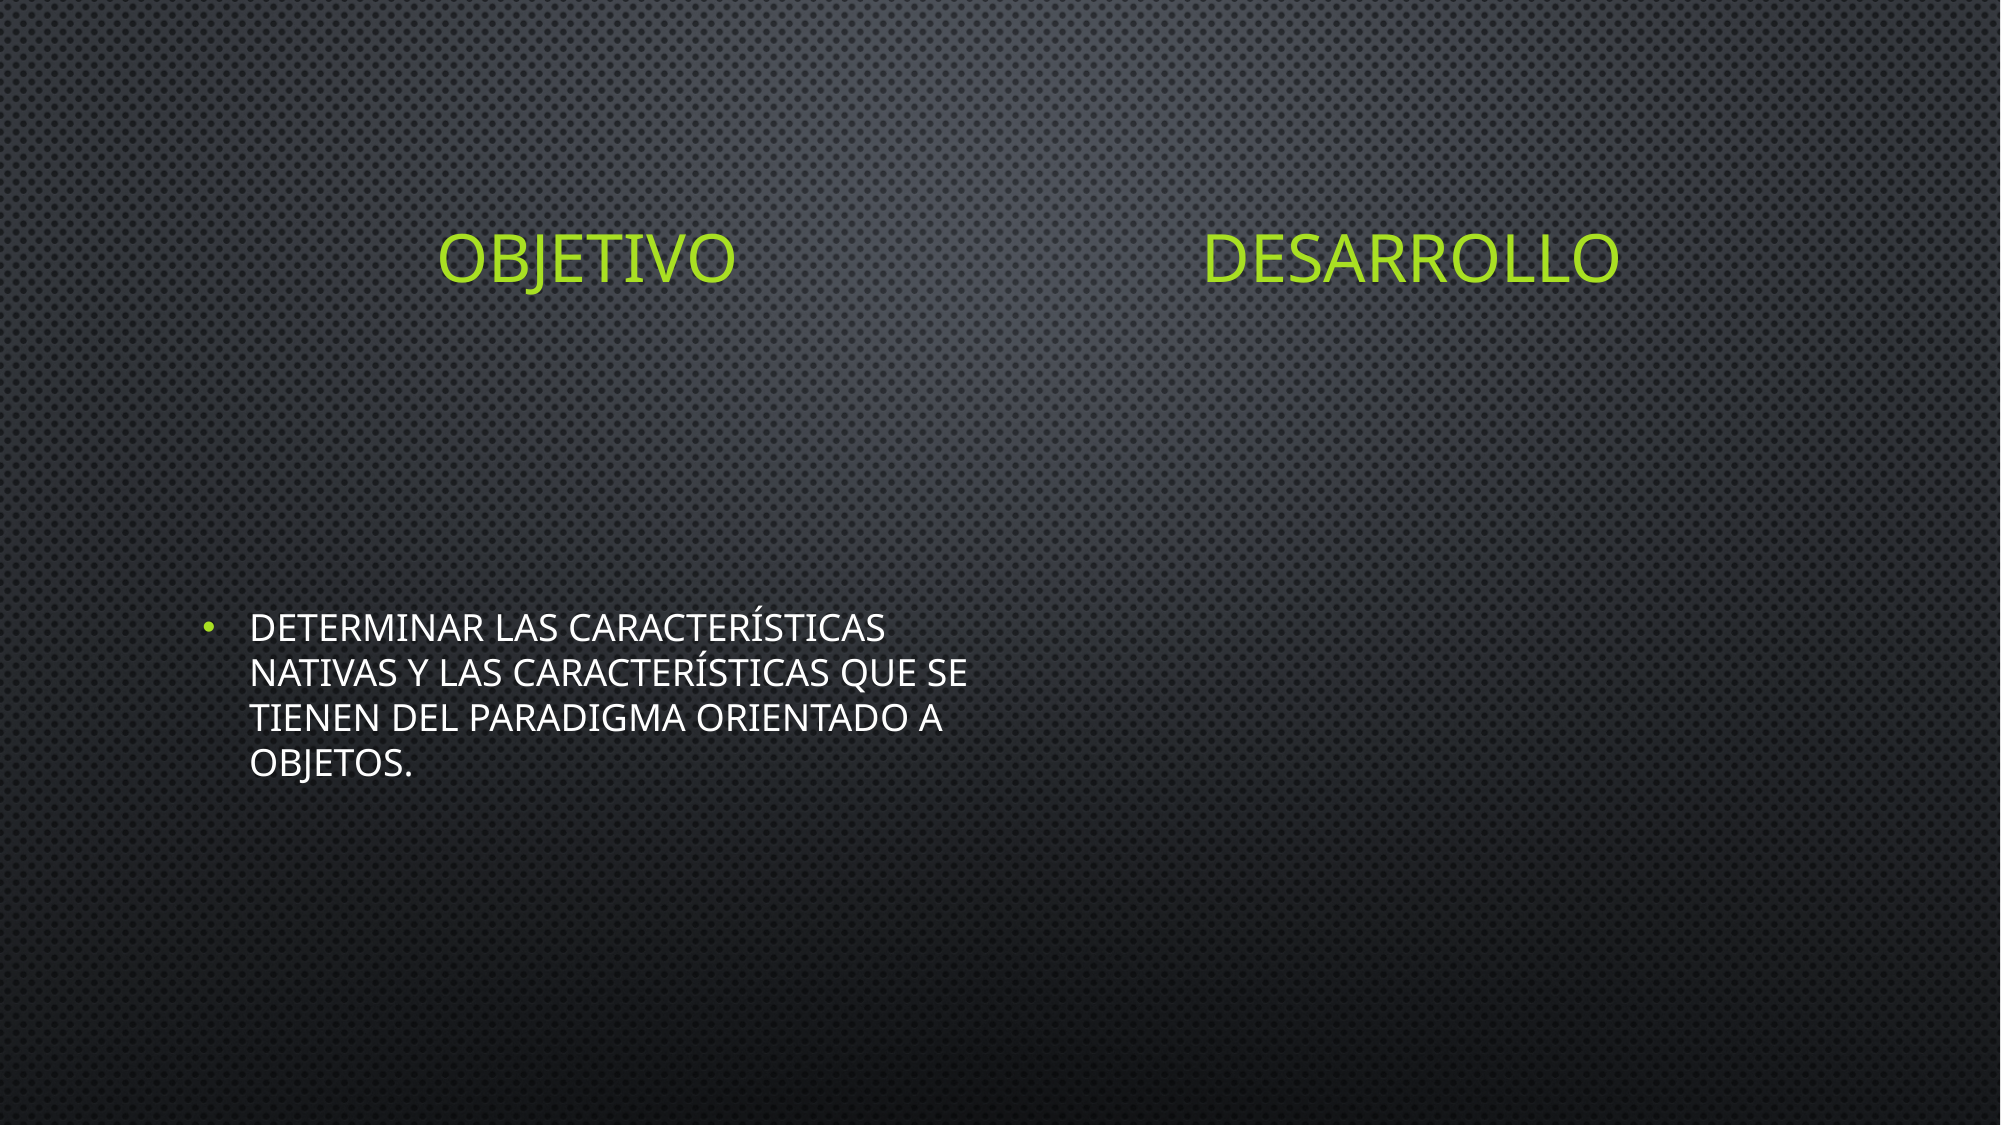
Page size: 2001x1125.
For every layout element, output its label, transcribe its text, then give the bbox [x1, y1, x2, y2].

text_box Objetivo [187, 99, 988, 413]
title desarrollo [1012, 99, 1813, 413]
list Determinar las características nativas y las características que se tienen del paradigma orientado a objetos. [187, 437, 988, 950]
